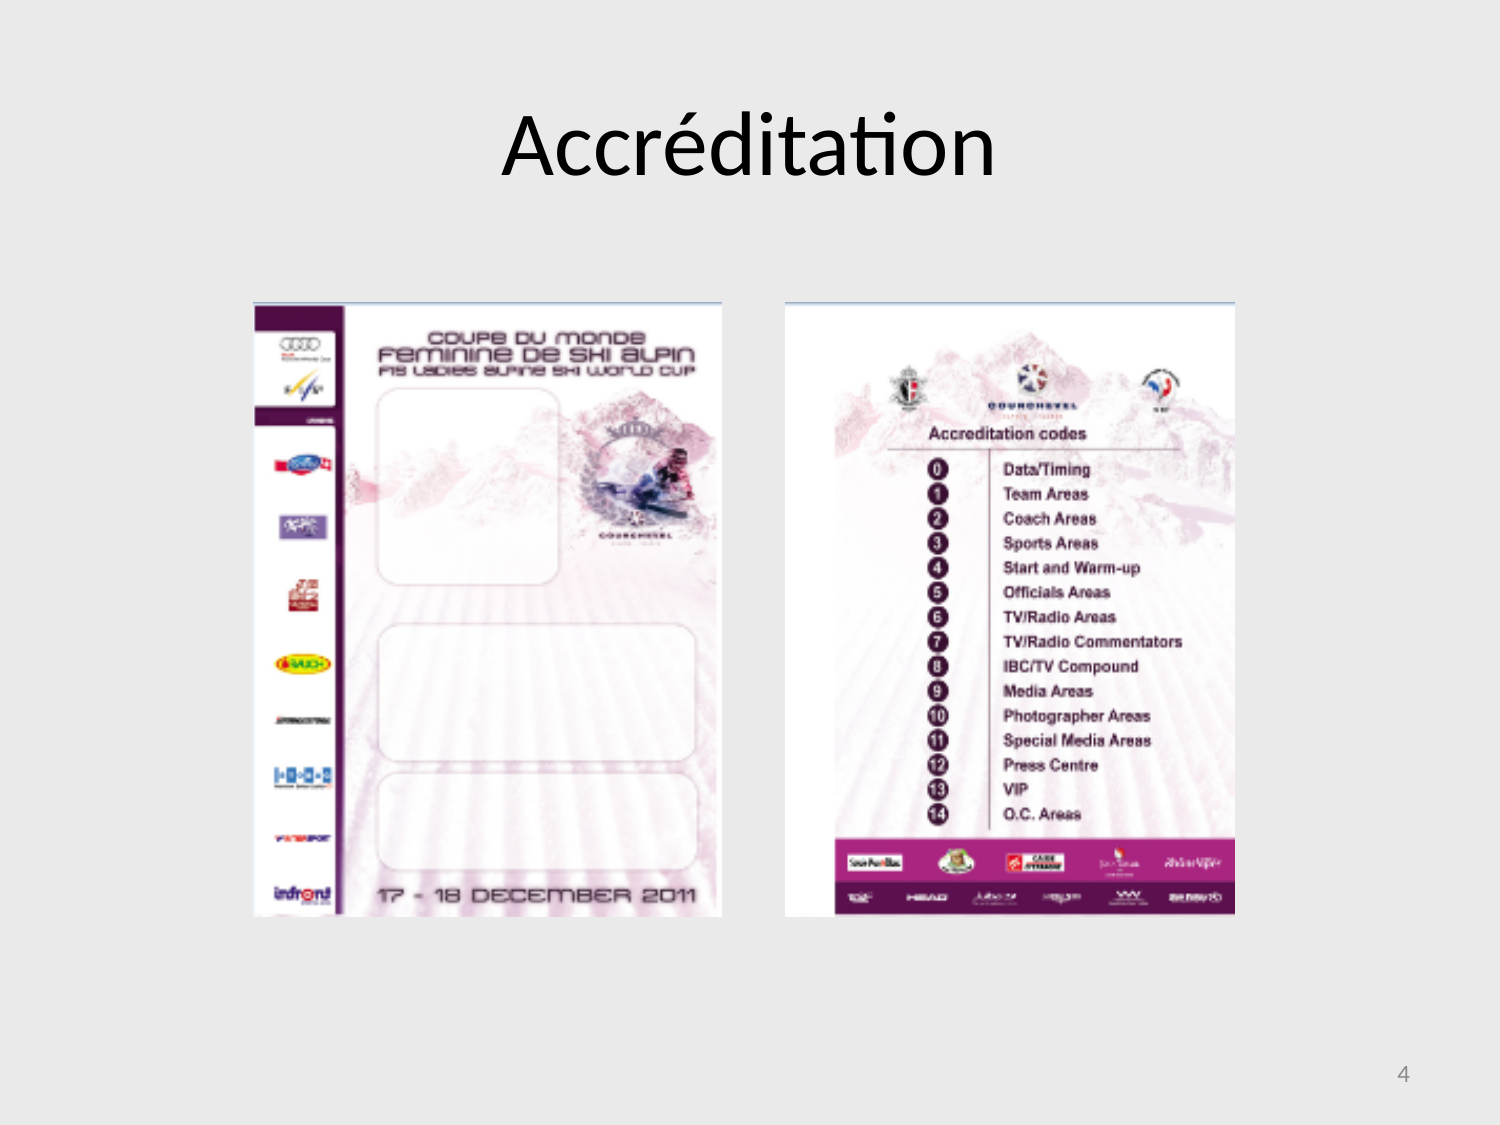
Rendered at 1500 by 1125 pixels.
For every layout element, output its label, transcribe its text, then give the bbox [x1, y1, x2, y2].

title Accréditation [74, 44, 1426, 233]
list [785, 302, 1235, 918]
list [253, 302, 722, 918]
slide_number 4 [1074, 1042, 1425, 1103]
